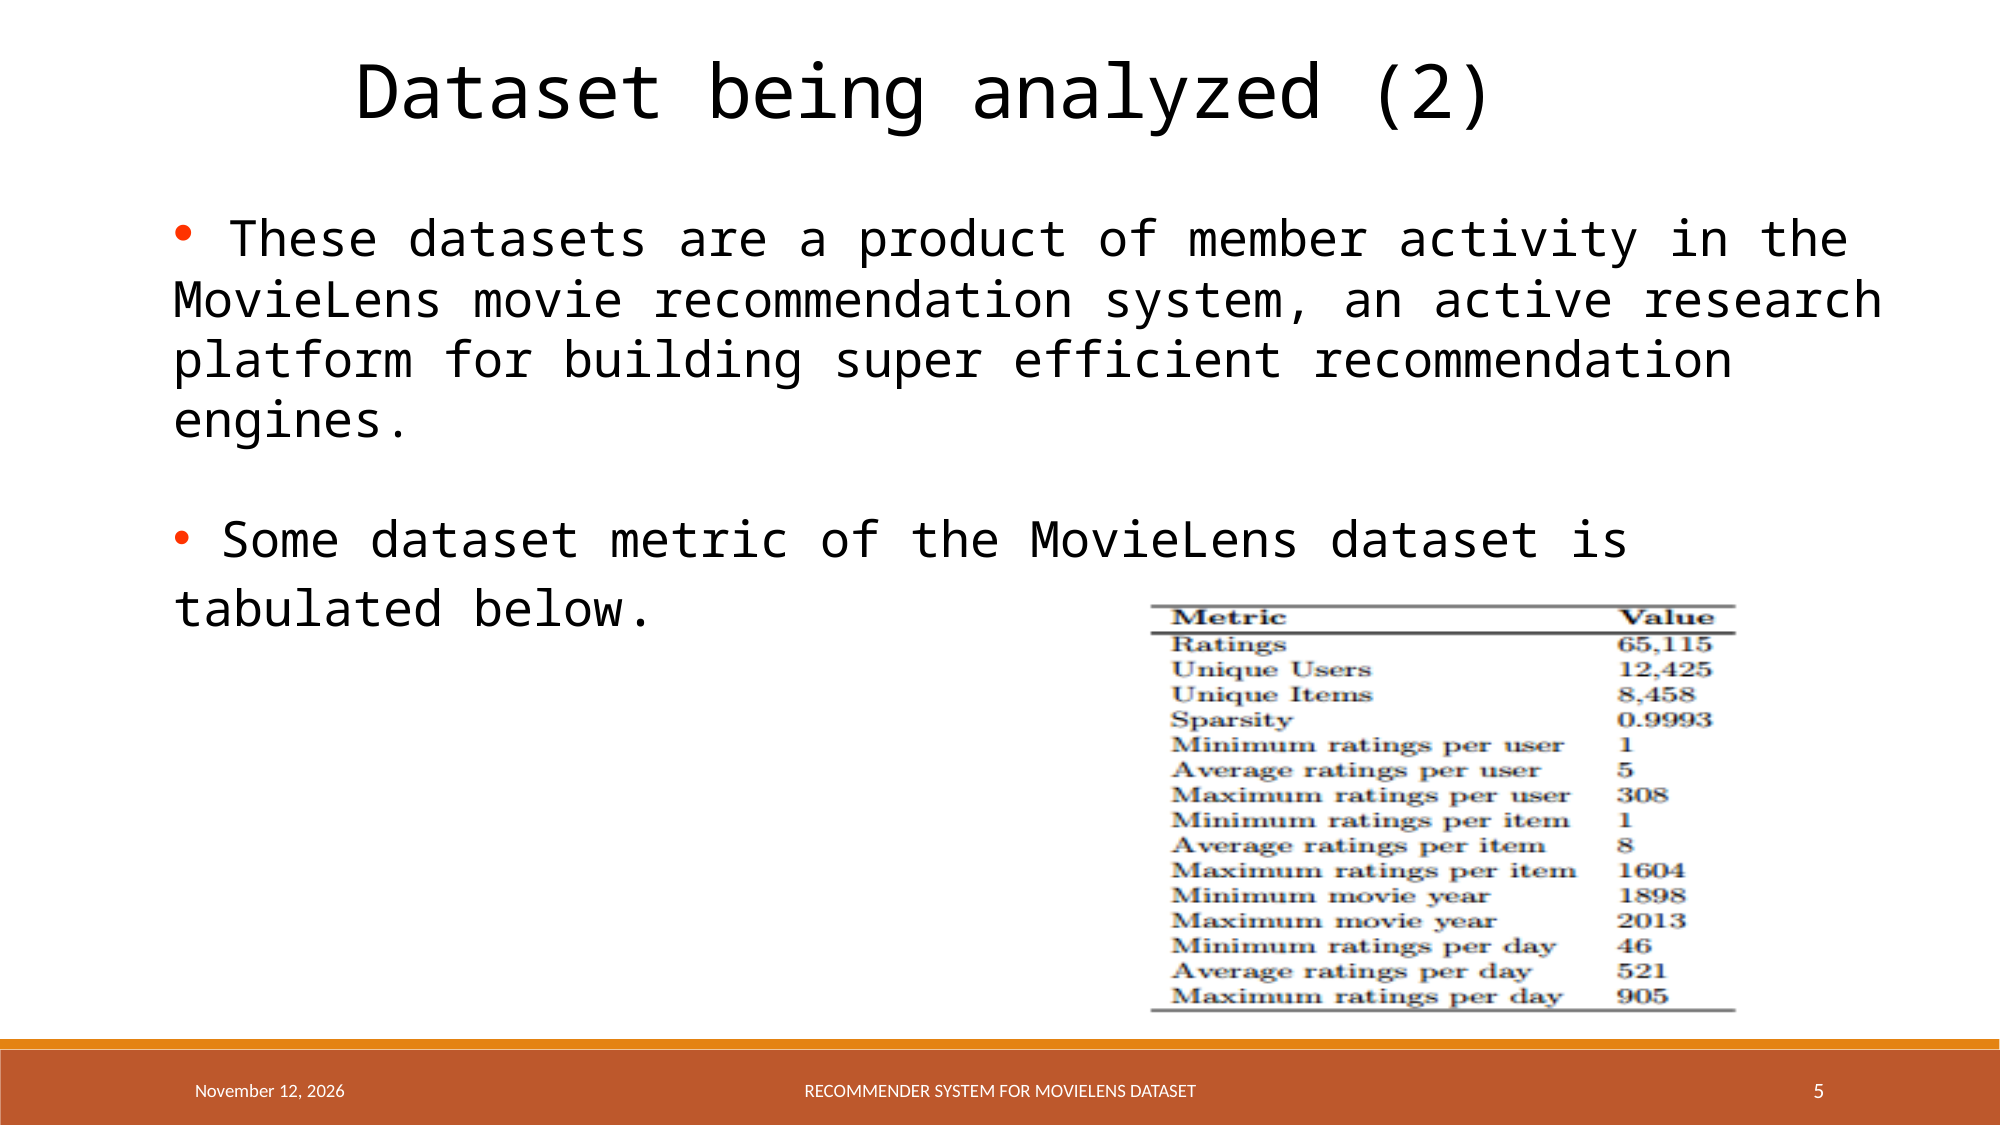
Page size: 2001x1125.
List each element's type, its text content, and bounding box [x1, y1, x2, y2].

text_box Dataset being analyzed (2) [101, 27, 1754, 142]
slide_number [180, 1059, 586, 1120]
footer Recommender system for Movielens dataset [604, 1059, 1396, 1120]
picture [1117, 577, 1807, 1026]
slide_number 5 [1624, 1059, 1840, 1120]
text_box These datasets are a product of member activity in the MovieLens movie recommendation system, an active research platform for building super efficient recommendation engines. Some dataset metric of the MovieLens dataset is tabulated below. [158, 120, 1933, 925]
